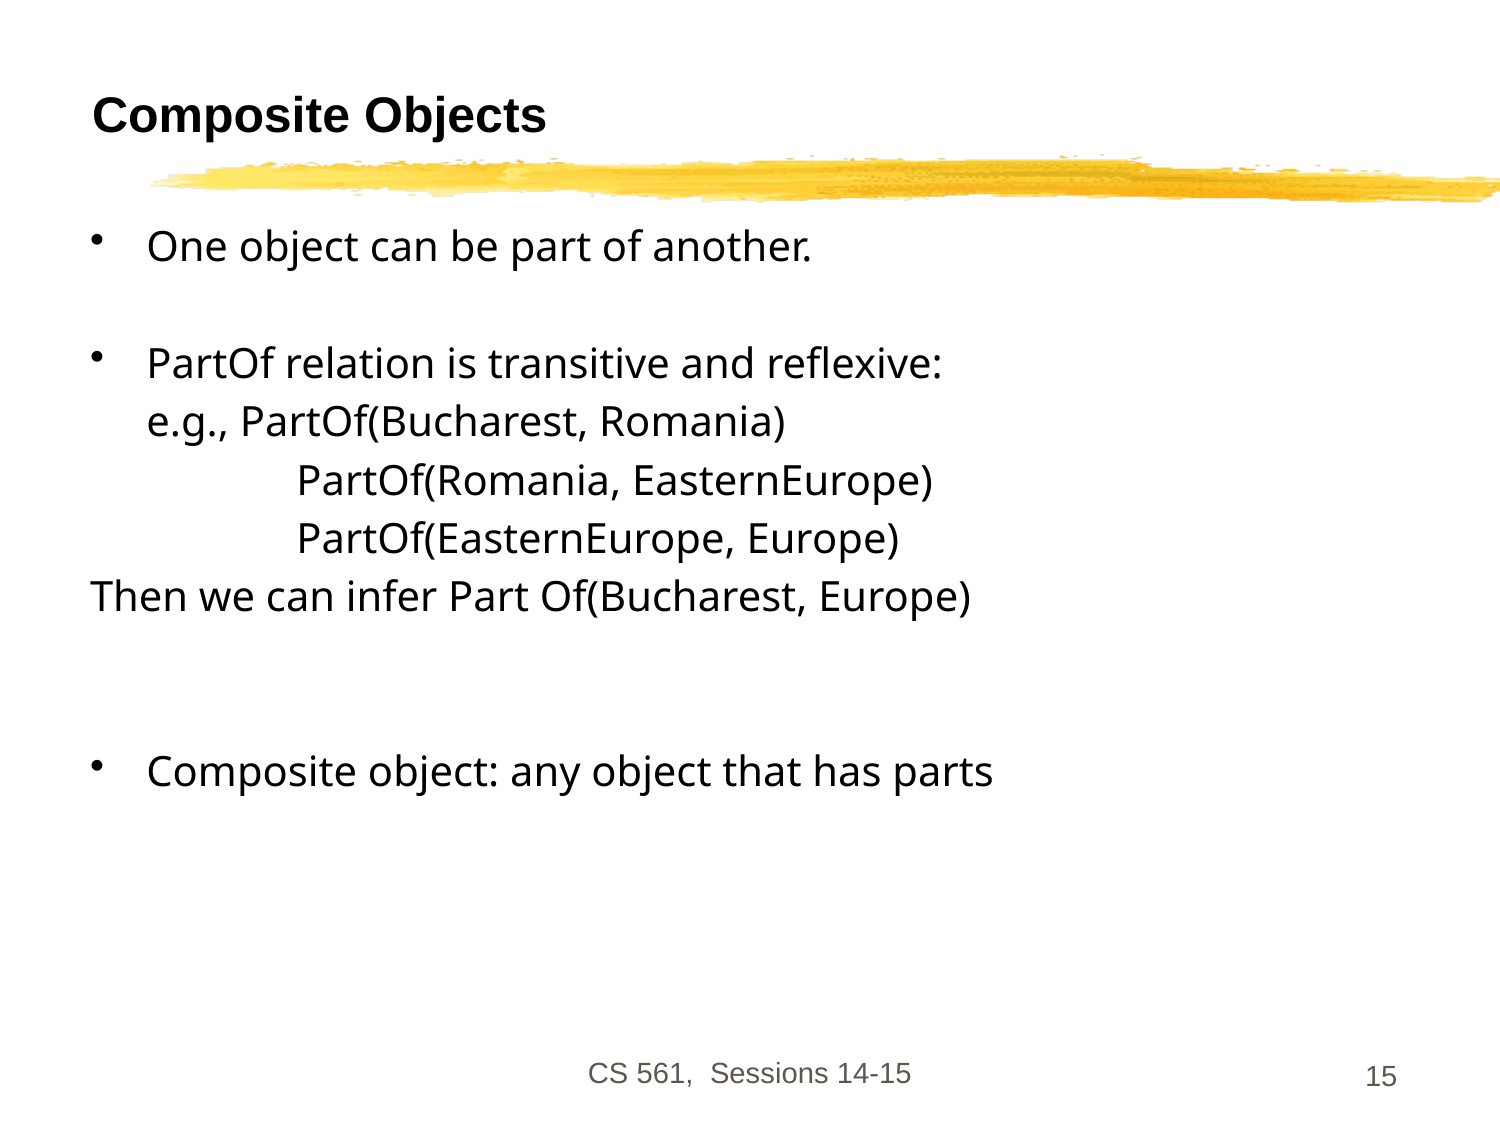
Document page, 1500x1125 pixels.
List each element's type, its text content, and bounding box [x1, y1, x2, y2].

slide_number 15 [1099, 1024, 1413, 1101]
list One object can be part of another. PartOf relation is transitive and reflexive: e.g., PartOf(Bucharest, Romania) PartOf(Romania, EasternEurope) PartOf(EasternEurope, Europe) Then we can infer Part Of(Bucharest, Europe) Composite object: any object that has parts [74, 212, 1417, 994]
title Composite Objects [76, 37, 1415, 151]
picture [150, 149, 1500, 213]
footer CS 561, Sessions 14-15 [512, 1021, 988, 1098]
